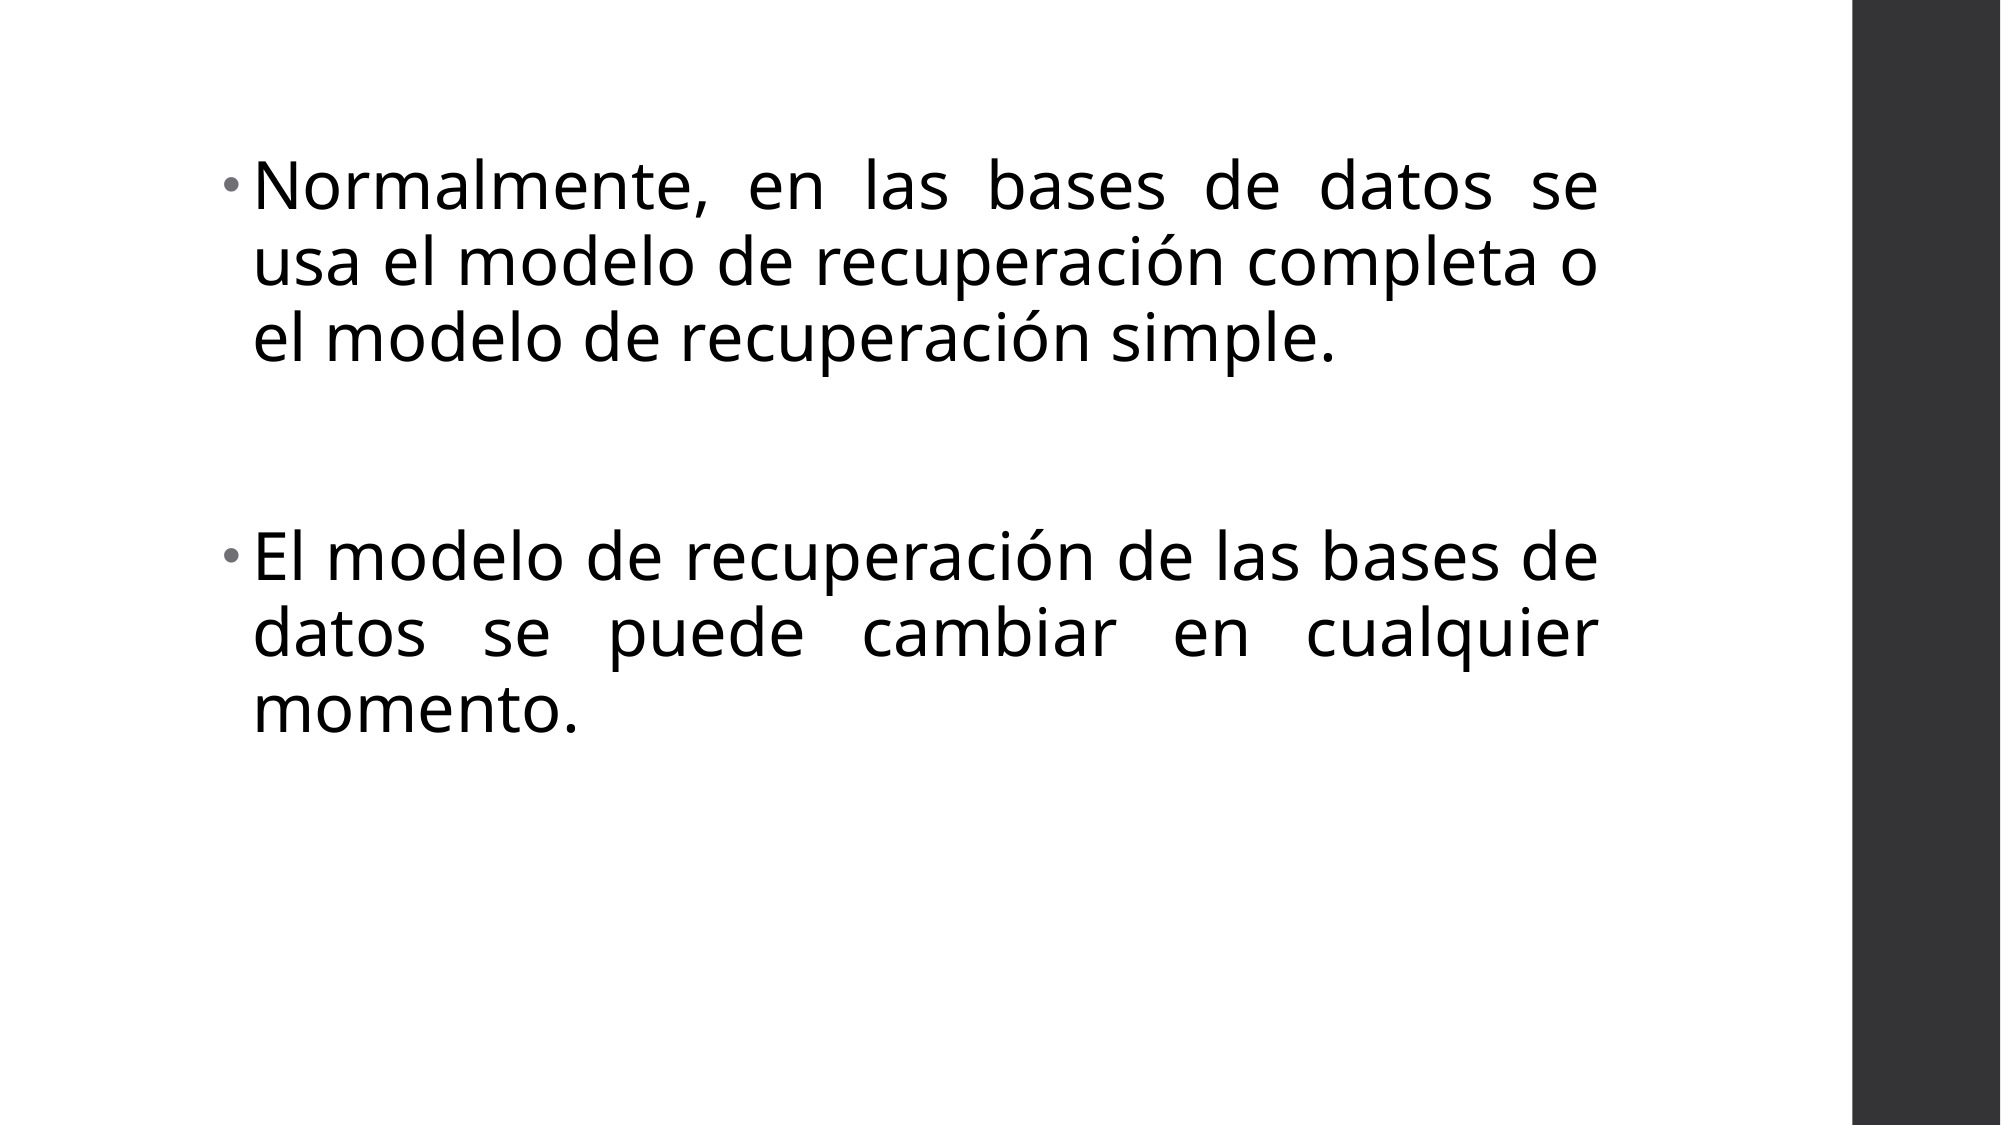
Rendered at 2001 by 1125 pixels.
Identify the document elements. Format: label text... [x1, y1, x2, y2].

list Normalmente, en las bases de datos se usa el modelo de recuperación completa o el modelo de recuperación simple. El modelo de recuperación de las bases de datos se puede cambiar en cualquier momento. [206, 141, 1617, 1014]
